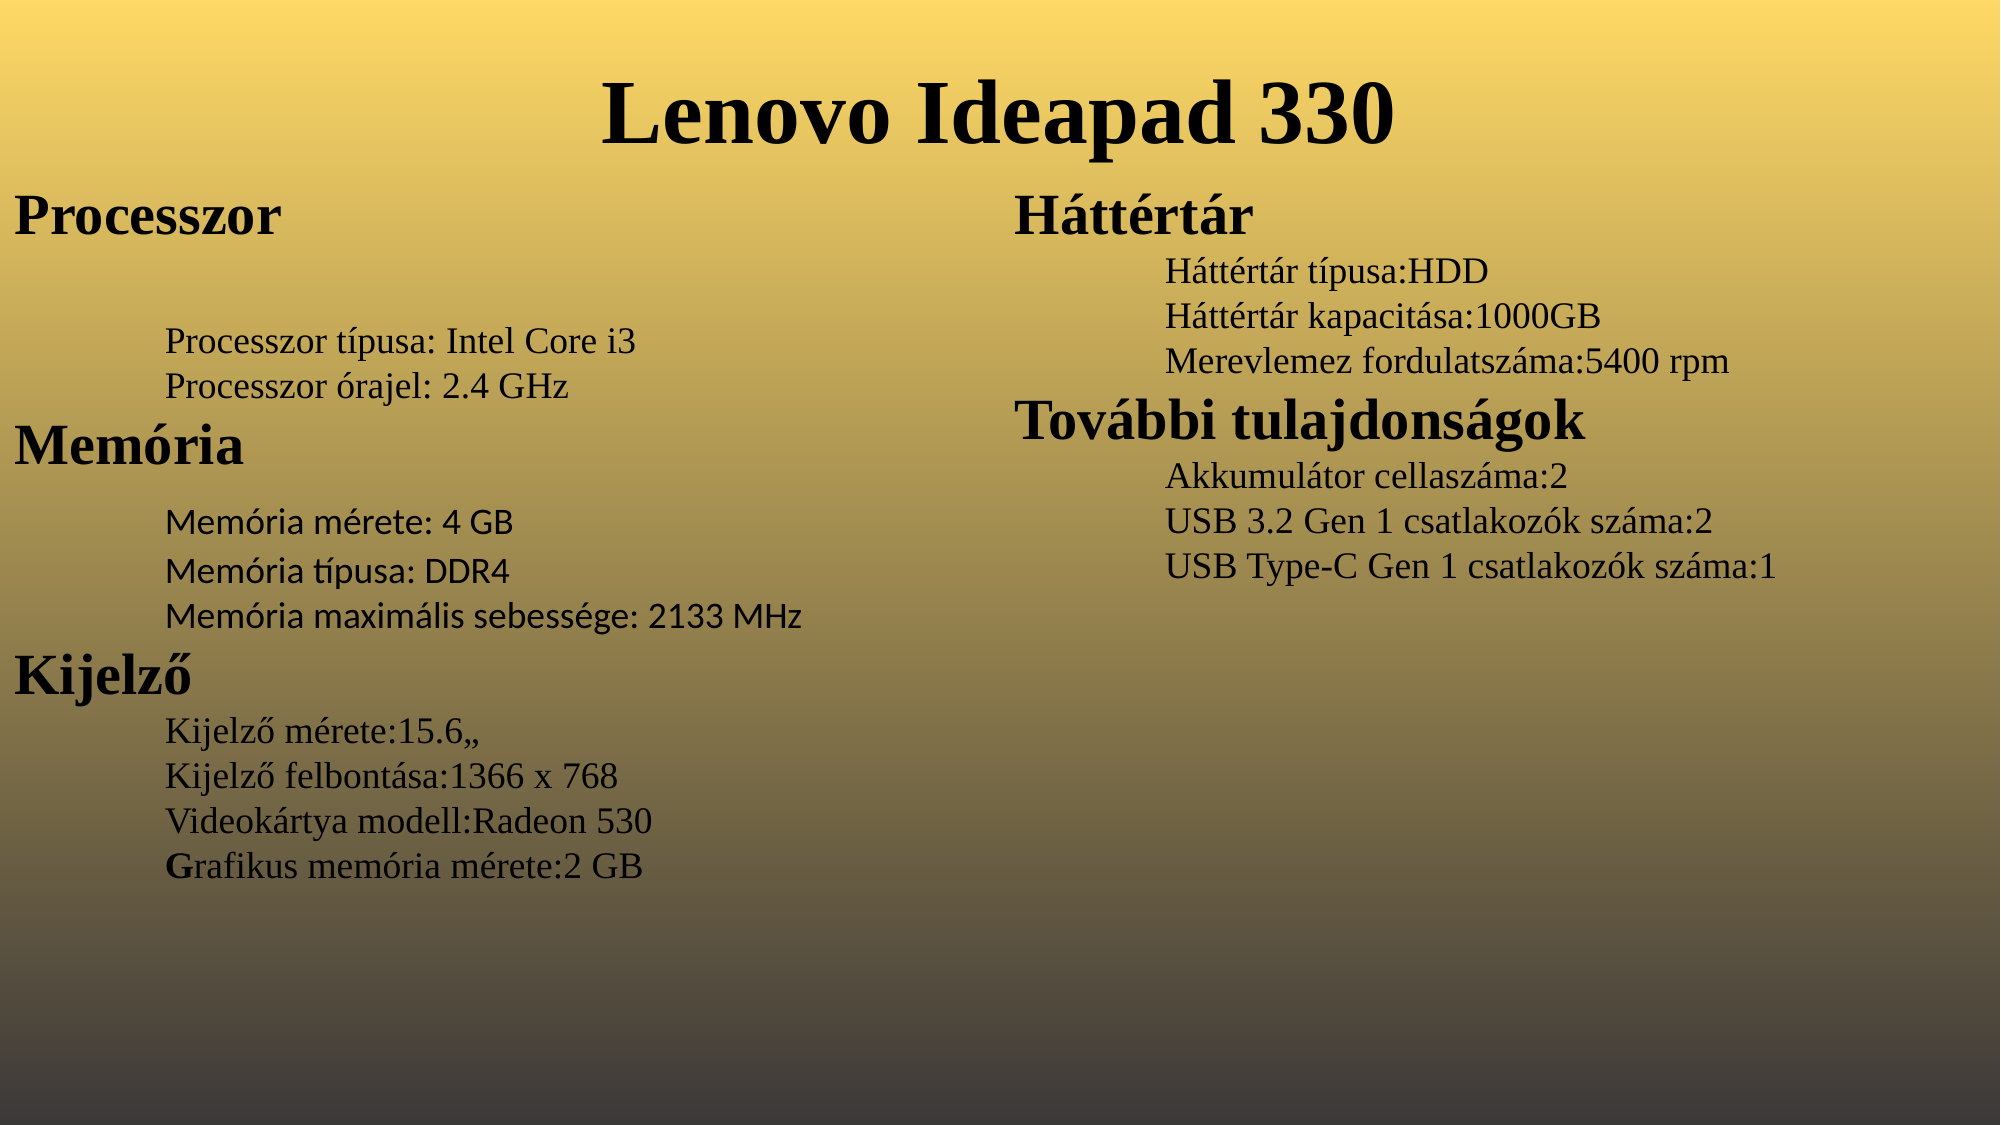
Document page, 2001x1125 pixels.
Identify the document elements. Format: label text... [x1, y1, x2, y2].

text_box Háttértár Háttértár típusa:HDD Háttértár kapacitása:1000GB Merevlemez fordulatszáma:5400 rpm További tulajdonságok Akkumulátor cellaszáma:2 USB 3.2 Gen 1 csatlakozók száma:2 USB Type-C Gen 1 csatlakozók száma:1 [999, 168, 1910, 684]
text_box Processzor Processzor típusa: Intel Core i3 Processzor órajel: 2.4 GHz Memória Memória mérete: 4 GB Memória típusa: DDR4 Memória maximális sebessége: 2133 MHz Kijelző Kijelző mérete:15.6„ Kijelző felbontása:1366 x 768 Videokártya modell:Radeon 530 Grafikus memória mérete:2 GB [0, 168, 885, 1125]
title Lenovo Ideapad 330 [137, 59, 1863, 278]
